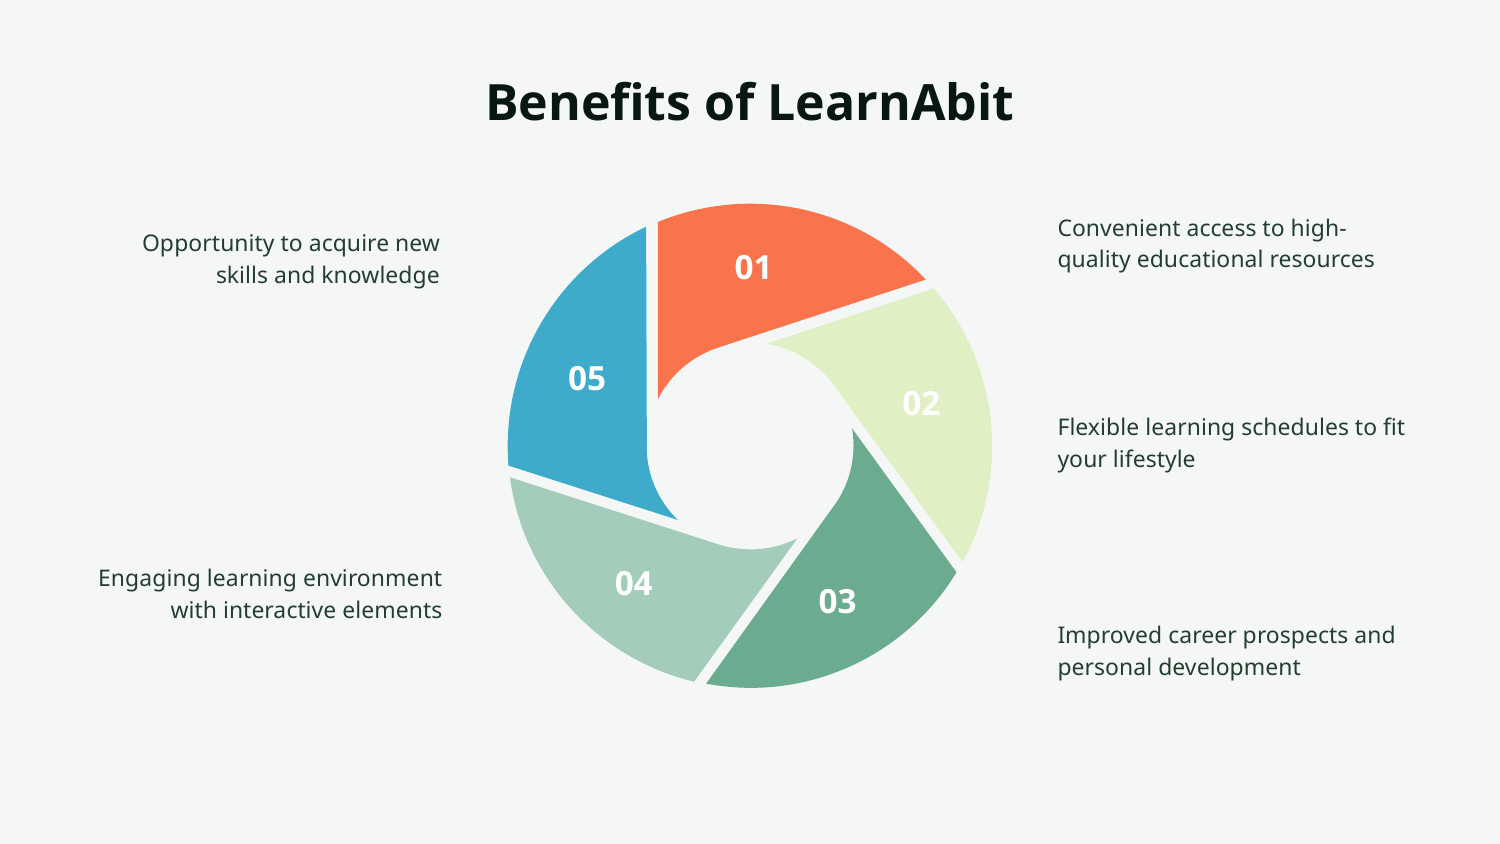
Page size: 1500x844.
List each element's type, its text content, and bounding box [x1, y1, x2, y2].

subtitle Opportunity to acquire new skills and knowledge [74, 209, 456, 410]
subtitle Engaging learning environment with interactive elements [77, 544, 458, 745]
subtitle Convenient access to high-quality educational resources [1042, 194, 1423, 358]
title Benefits of LearnAbit [204, 65, 1296, 136]
subtitle Improved career prospects and personal development [1042, 601, 1423, 802]
subtitle Flexible learning schedules to fit your lifestyle [1042, 393, 1423, 566]
